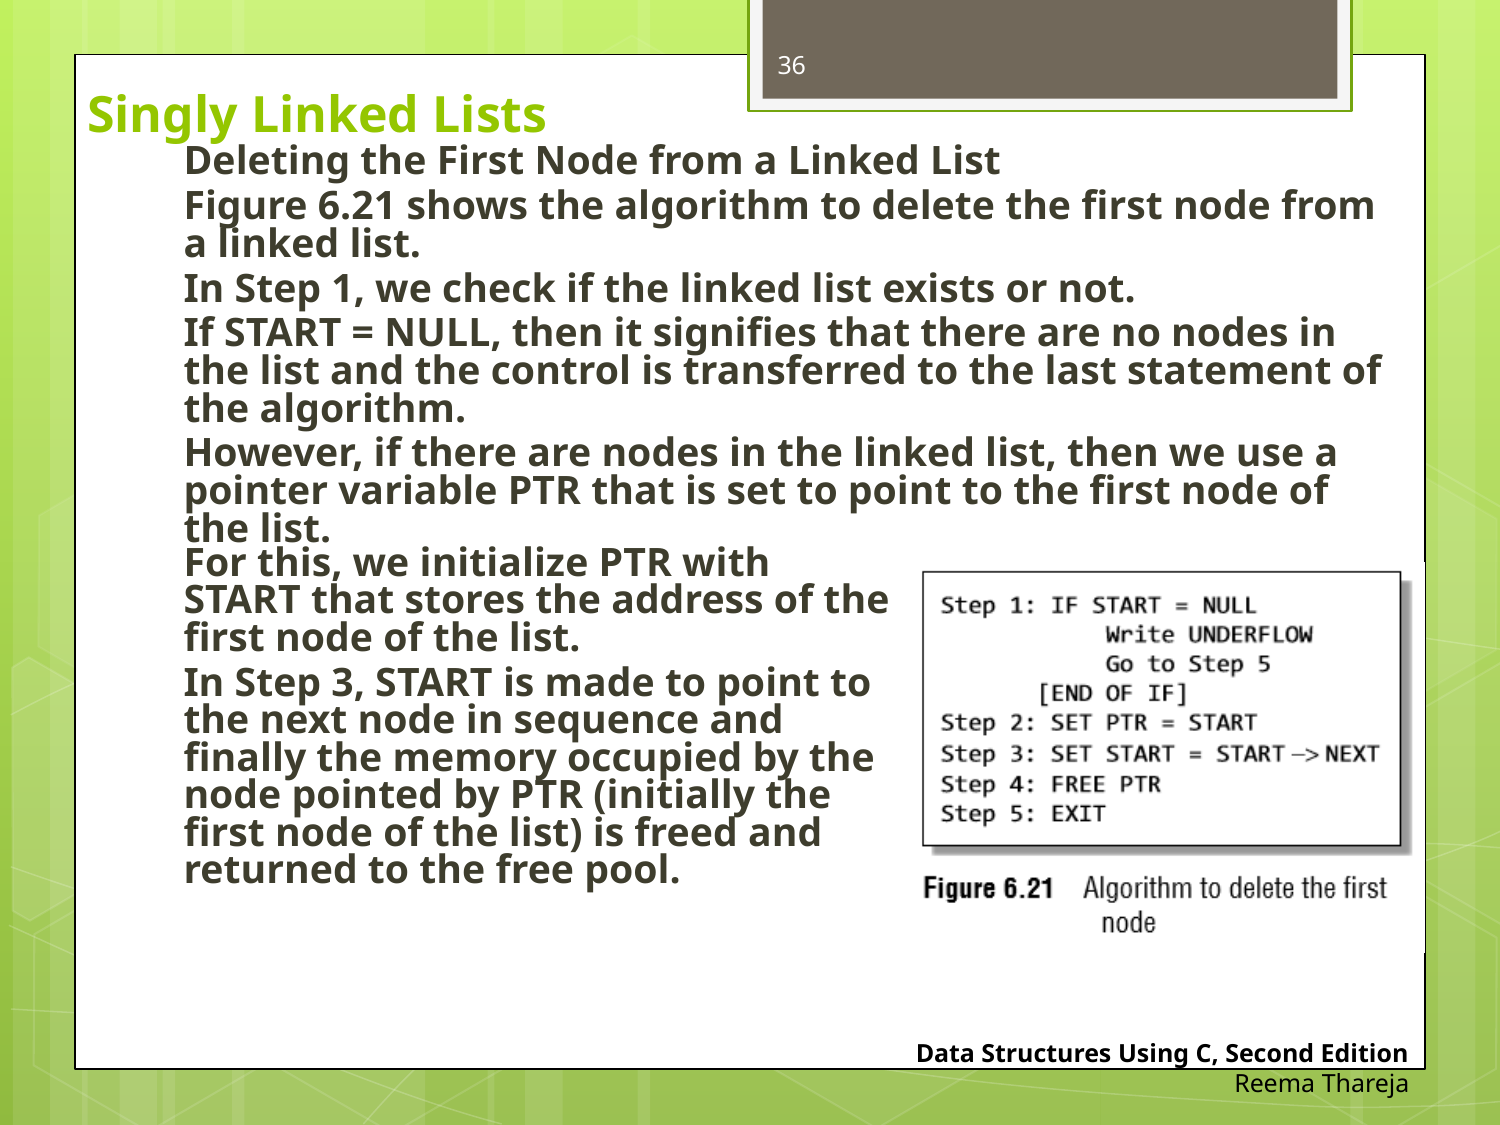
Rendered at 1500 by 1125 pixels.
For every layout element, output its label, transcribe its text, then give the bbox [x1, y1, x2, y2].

text_box Singly Linked Lists [72, 37, 1225, 150]
text_box Data Structures Using C, Second Edition Reema Thareja [849, 1037, 1425, 1098]
text_box For this, we initialize PTR with START that stores the address of the first node of the list. In Step 3, START is made to point to the next node in sequence and finally the memory occupied by the node pointed by PTR (initially the first node of the list) is freed and returned to the free pool. [112, 538, 911, 1089]
text_box 36 [762, 36, 982, 97]
picture [910, 562, 1425, 954]
text_box Deleting the First Node from a Linked List Figure 6.21 shows the algorithm to delete the first node from a linked list. In Step 1, we check if the linked list exists or not. If START = NULL, then it signifies that there are no nodes in the list and the control is transferred to the last statement of the algorithm. However, if there are nodes in the linked list, then we use a pointer variable PTR that is set to point to the first node of the list. [112, 137, 1400, 561]
